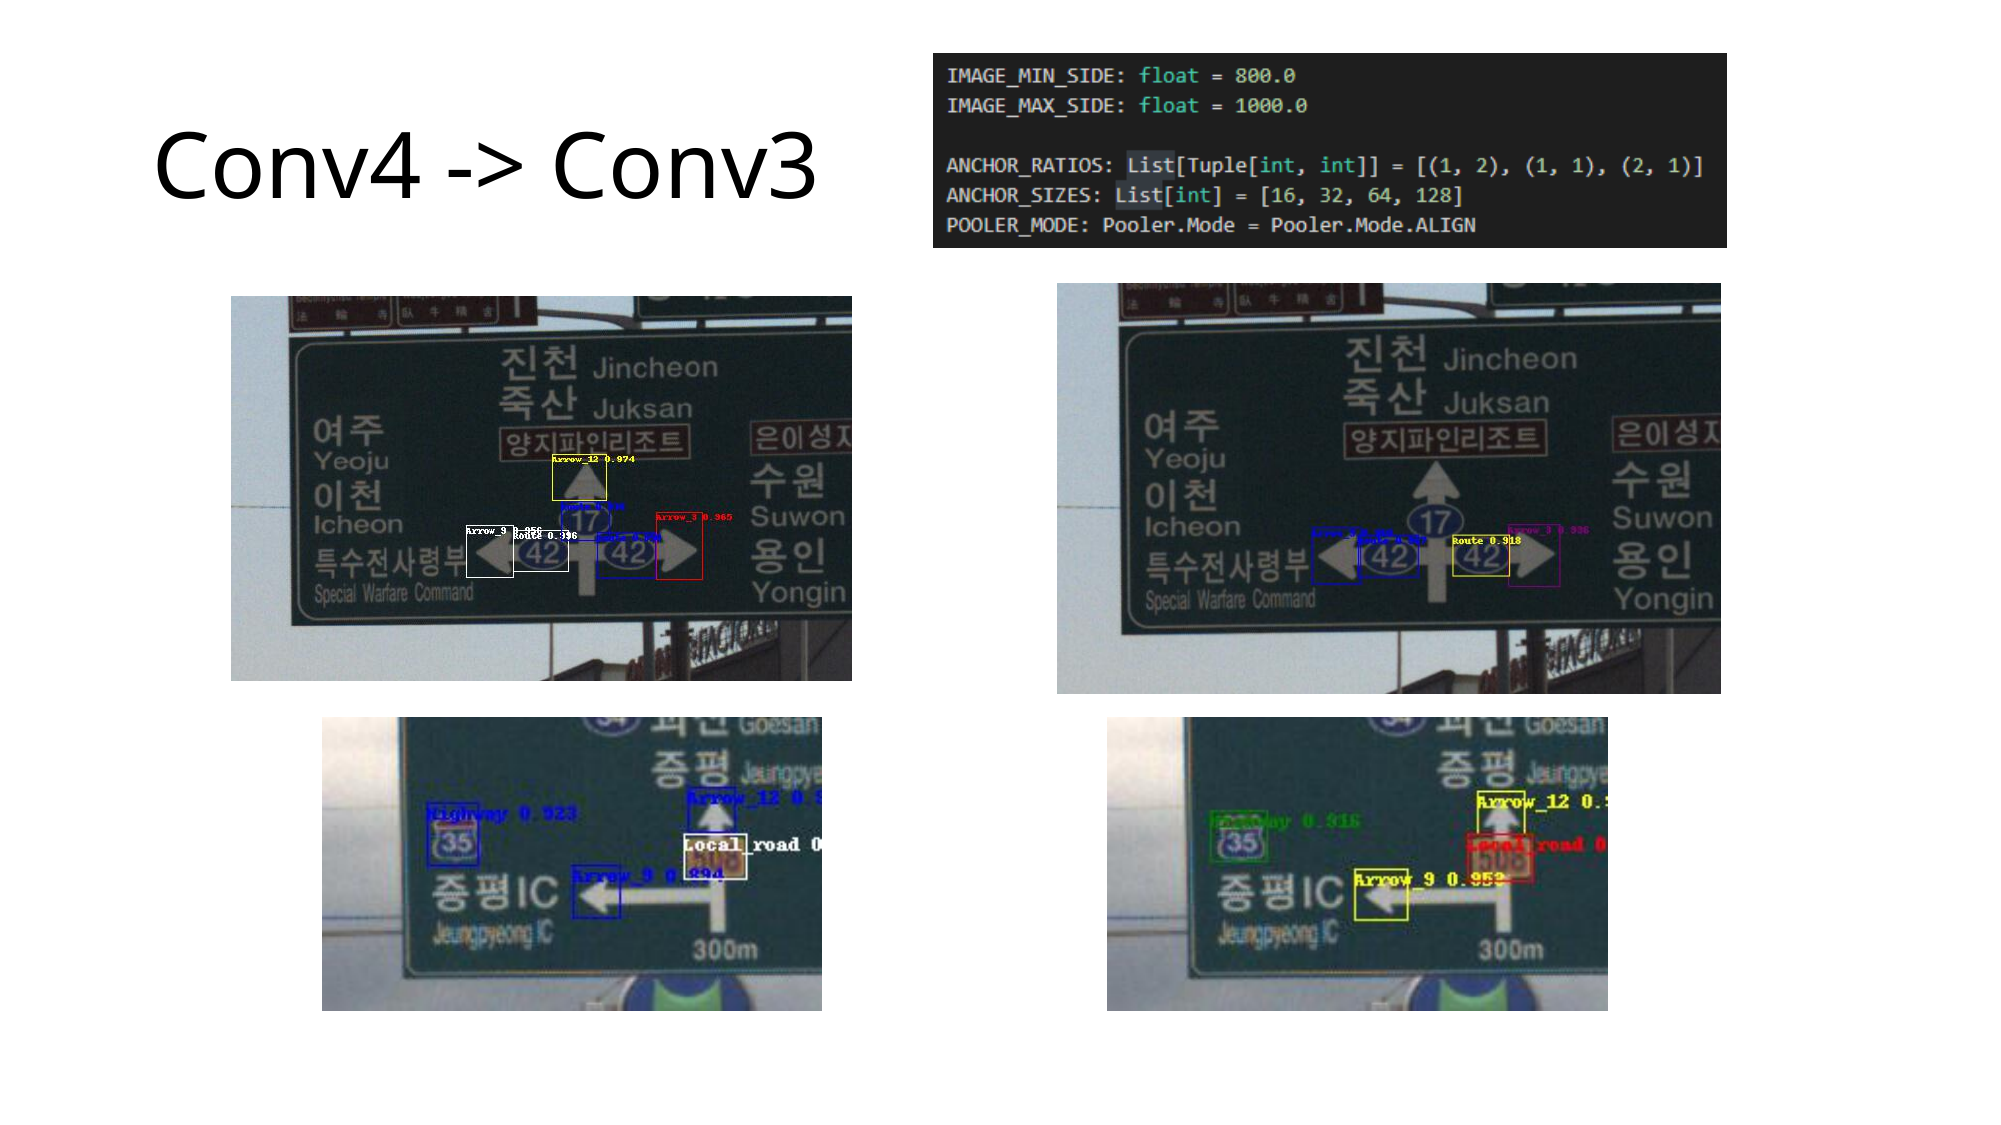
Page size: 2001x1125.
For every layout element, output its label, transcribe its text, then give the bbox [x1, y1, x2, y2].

picture [231, 296, 852, 681]
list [933, 53, 1727, 248]
picture [1057, 283, 1721, 694]
title Conv4 -> Conv3 [137, 59, 1863, 278]
picture [1107, 717, 1608, 1011]
picture [322, 717, 823, 1011]
